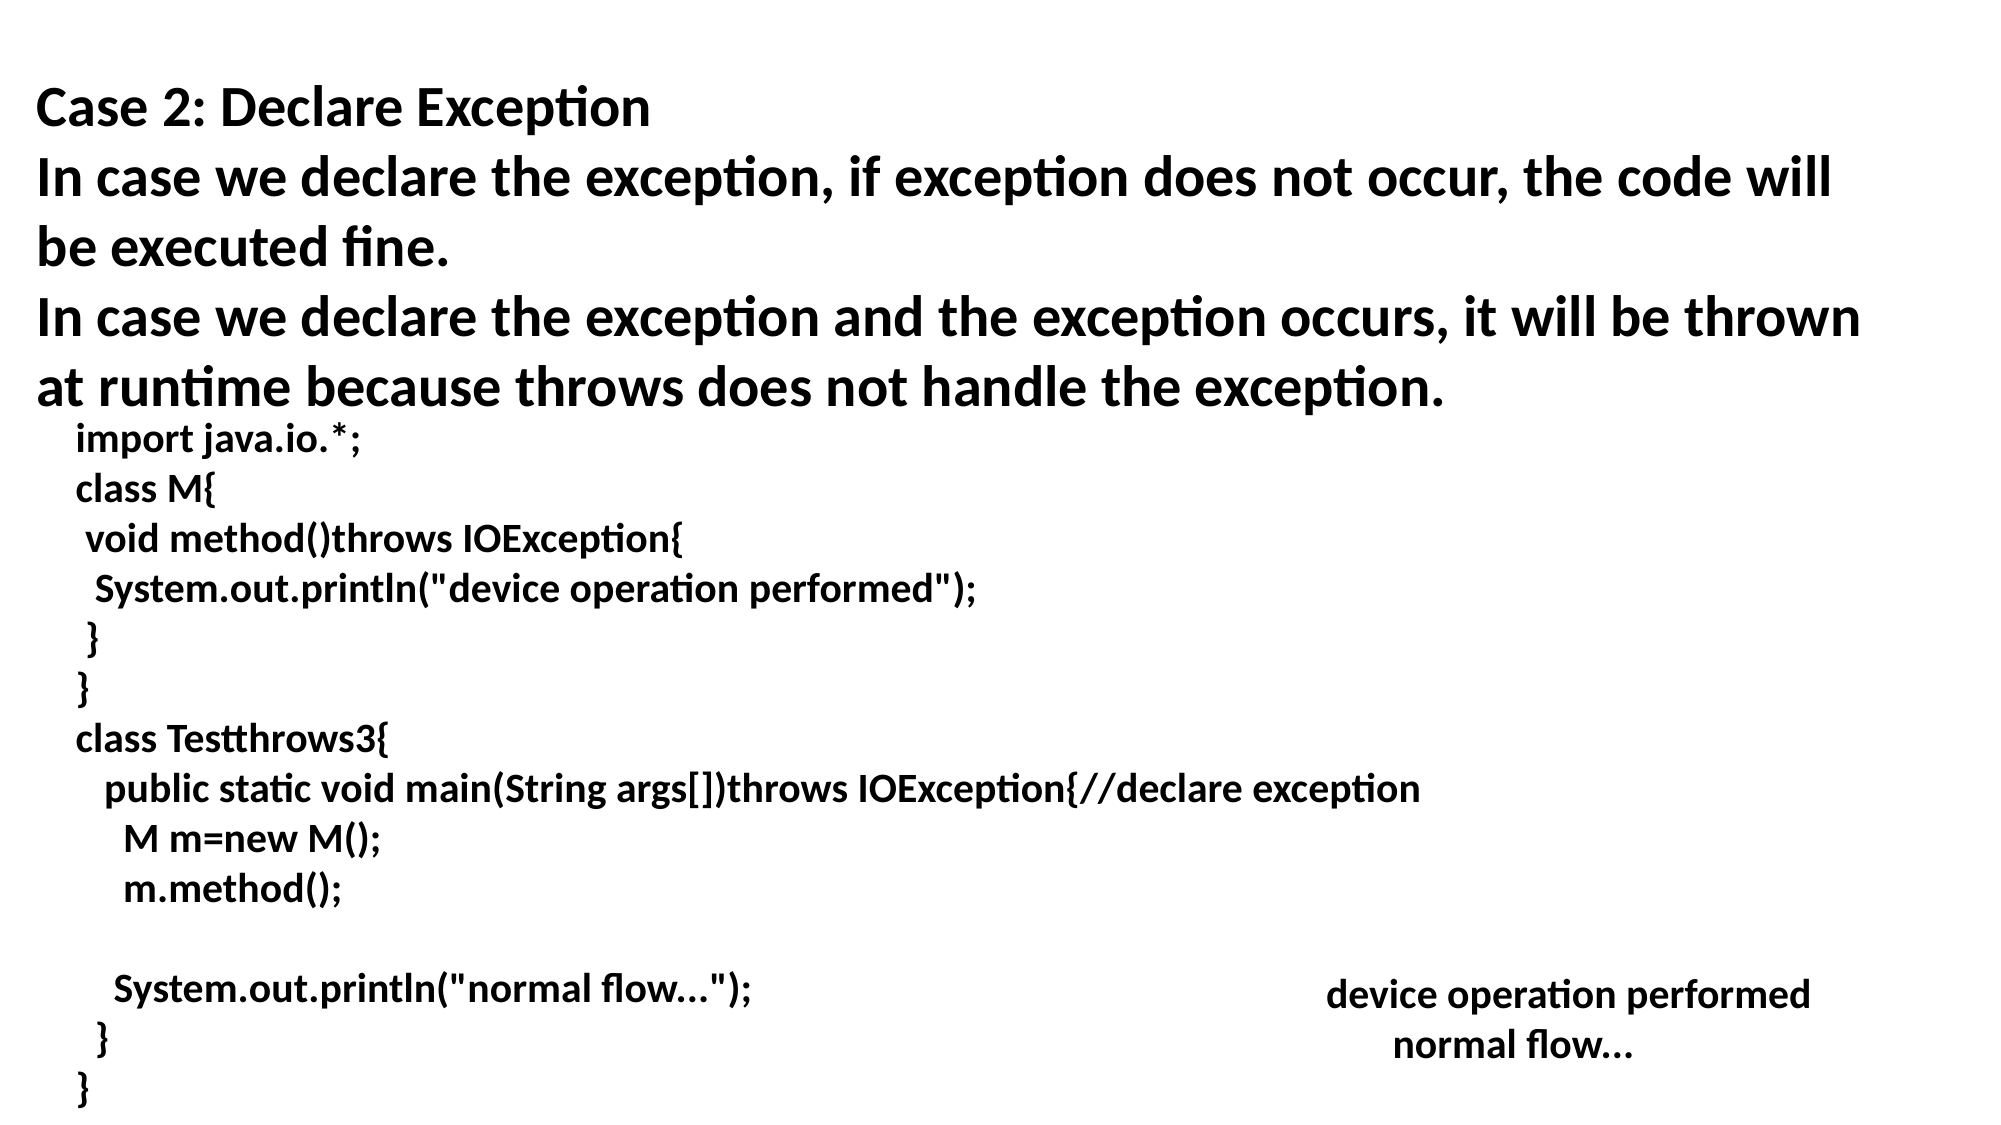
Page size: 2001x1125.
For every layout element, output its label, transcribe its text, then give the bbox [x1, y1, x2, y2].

text_box device operation performed normal flow... [1311, 959, 1861, 1075]
text_box import java.io.*; class M{ void method()throws IOException{ System.out.println("device operation performed"); } } class Testthrows3{ public static void main(String args[])throws IOException{//declare exception M m=new M(); m.method(); System.out.println("normal flow..."); } } [60, 403, 1828, 1119]
text_box Case 2: Declare Exception In case we declare the exception, if exception does not occur, the code will be executed fine. In case we declare the exception and the exception occurs, it will be thrown at runtime because throws does not handle the exception. [22, 60, 1920, 426]
